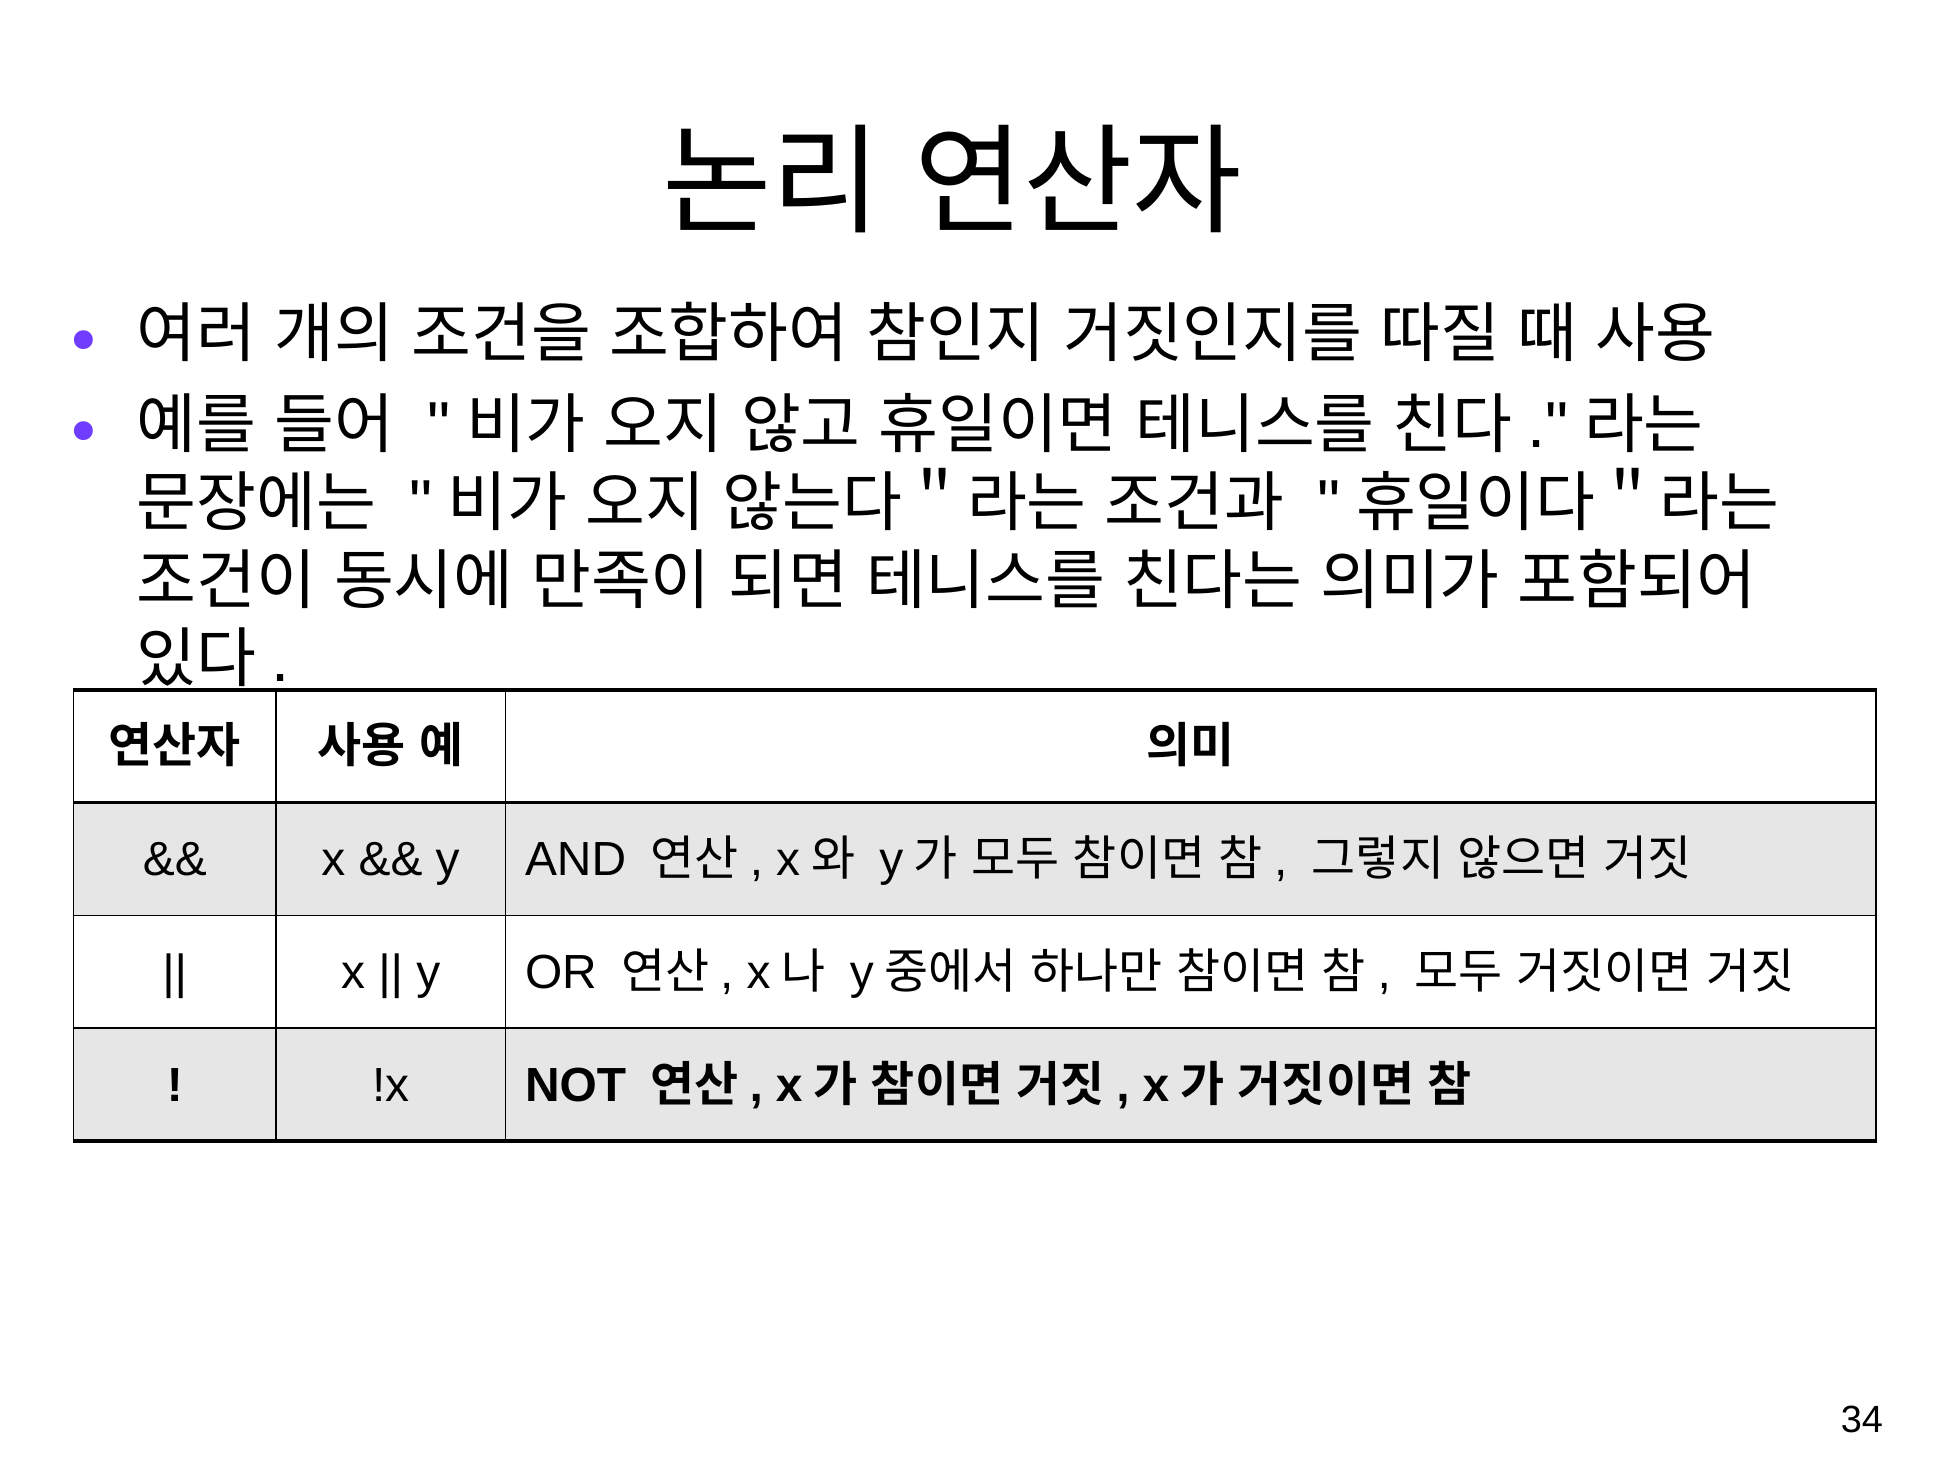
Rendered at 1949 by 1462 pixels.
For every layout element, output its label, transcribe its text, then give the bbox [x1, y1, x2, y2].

table_header 의미 [506, 692, 1875, 801]
table_cell OR 연산, x나 y중에서 하나만 참이면 참, 모두 거짓이면 거짓 [506, 916, 1875, 1027]
slide_number ‹#› [1496, 1372, 1899, 1462]
title 논리 연산자 [156, 92, 1749, 255]
table_cell ! [74, 1029, 275, 1139]
table_header 연산자 [74, 692, 275, 801]
table_cell || [74, 916, 275, 1027]
table_cell x && y [277, 804, 505, 915]
table_cell && [74, 804, 275, 915]
table_cell !x [277, 1029, 505, 1139]
table_cell x || y [277, 916, 505, 1027]
table_cell AND 연산, x와 y가 모두 참이면 참, 그렇지 않으면 거짓 [506, 804, 1875, 915]
list 여러 개의 조건을 조합하여 참인지 거짓인지를 따질 때 사용 예를 들어 "비가 오지 않고 휴일이면 테니스를 친다."라는 문장에는 "비가 오지 않는다＂라는 조건과 "휴일이다＂라는 조건이 동시에 만족이 되면 테니스를 친다는 의미가 포함되어 있다. [48, 284, 1897, 1343]
table_header 사용 예 [277, 692, 505, 801]
table_cell NOT 연산, x가 참이면 거짓, x가 거짓이면 참 [506, 1029, 1875, 1139]
